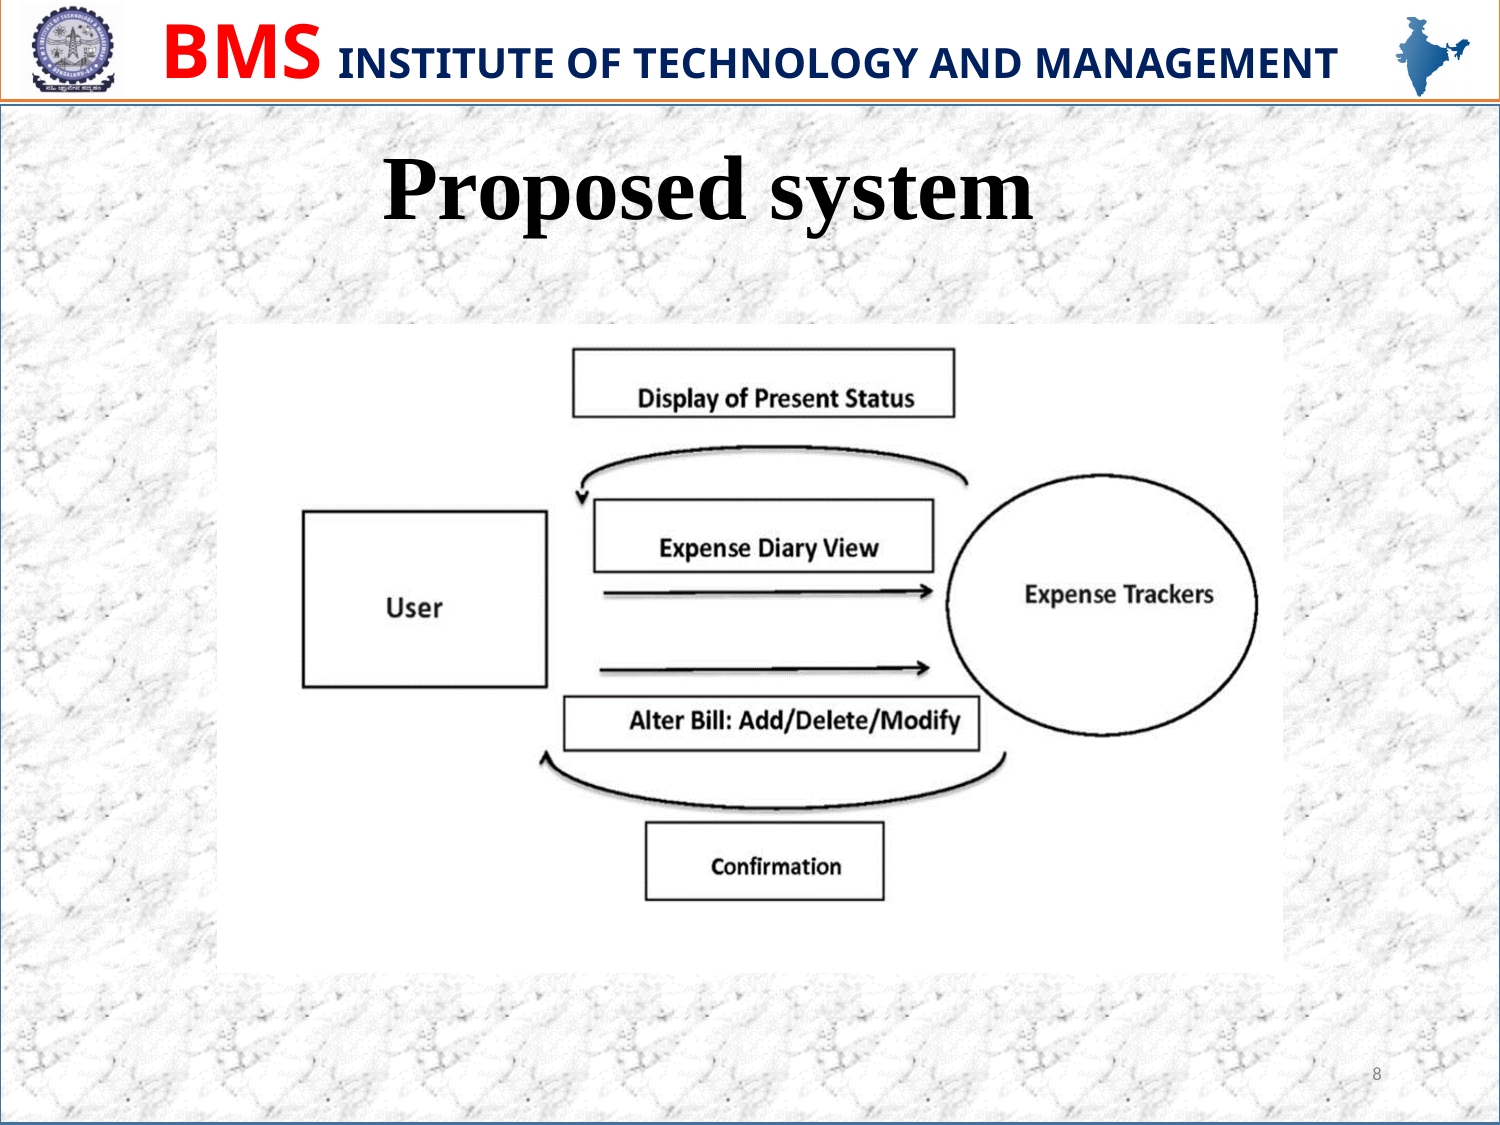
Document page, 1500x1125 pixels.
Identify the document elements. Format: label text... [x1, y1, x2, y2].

text_box Proposed system [84, 133, 1357, 222]
slide_number 8 [1059, 1042, 1397, 1103]
picture [1394, 17, 1471, 98]
picture [22, 2, 126, 98]
picture [1, 106, 1499, 1122]
